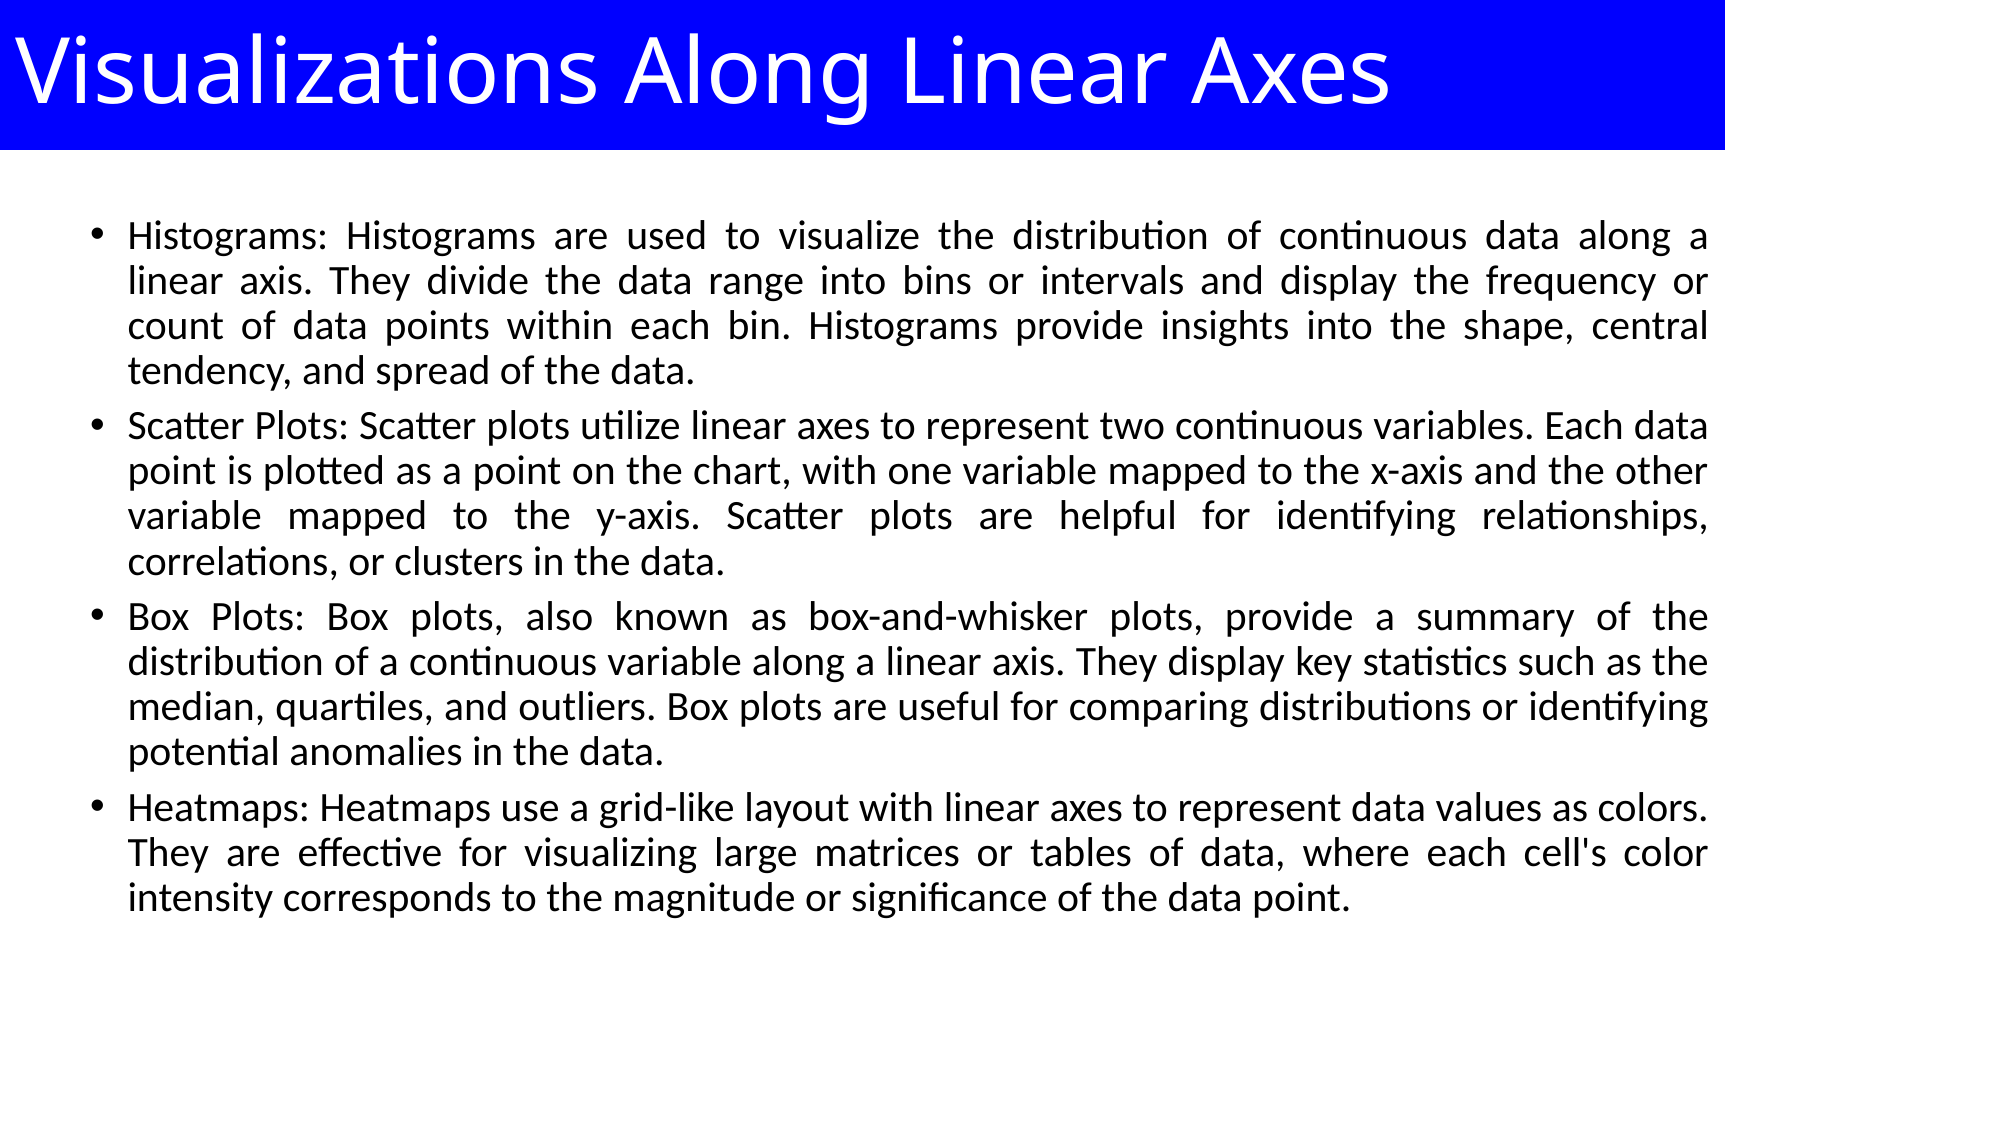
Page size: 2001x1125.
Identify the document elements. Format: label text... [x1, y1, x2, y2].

list Histograms: Histograms are used to visualize the distribution of continuous data along a linear axis. They divide the data range into bins or intervals and display the frequency or count of data points within each bin. Histograms provide insights into the shape, central tendency, and spread of the data. Scatter Plots: Scatter plots utilize linear axes to represent two continuous variables. Each data point is plotted as a point on the chart, with one variable mapped to the x-axis and the other variable mapped to the y-axis. Scatter plots are helpful for identifying relationships, correlations, or clusters in the data. Box Plots: Box plots, also known as box-and-whisker plots, provide a summary of the distribution of a continuous variable along a linear axis. They display key statistics such as the median, quartiles, and outliers. Box plots are useful for comparing distributions or identifying potential anomalies in the data. Heatmaps: Heatmaps use a grid-like layout with linear axes to represent data values as colors. They are effective for visualizing large matrices or tables of data, where each cell's color intensity corresponds to the magnitude or significance of the data point. [0, 205, 1725, 963]
title Visualizations Along Linear Axes [0, 0, 1725, 150]
